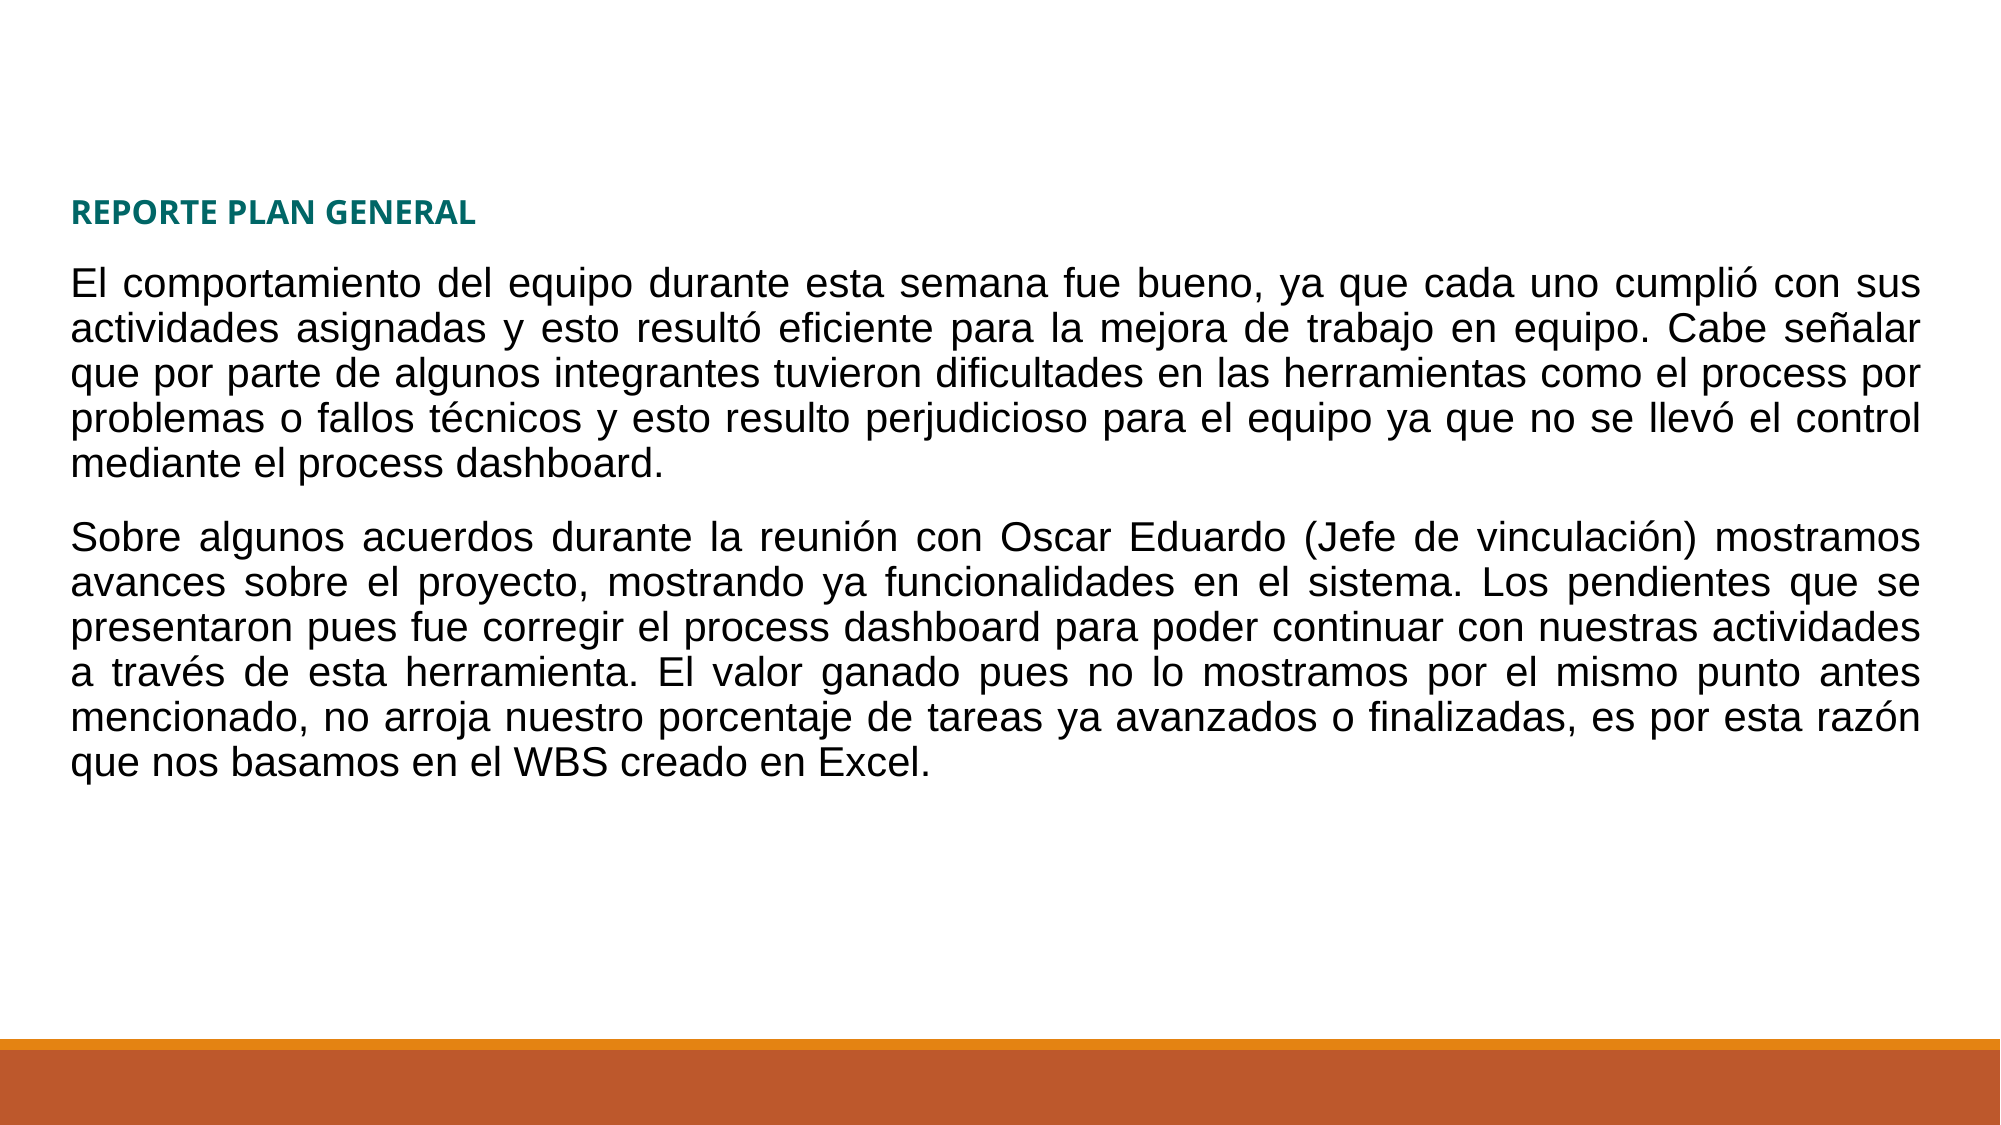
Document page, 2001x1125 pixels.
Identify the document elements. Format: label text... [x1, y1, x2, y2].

list REPORTE PLAN GENERAL El comportamiento del equipo durante esta semana fue bueno, ya que cada uno cumplió con sus actividades asignadas y esto resultó eficiente para la mejora de trabajo en equipo. Cabe señalar que por parte de algunos integrantes tuvieron dificultades en las herramientas como el process por problemas o fallos técnicos y esto resulto perjudicioso para el equipo ya que no se llevó el control mediante el process dashboard. Sobre algunos acuerdos durante la reunión con Oscar Eduardo (Jefe de vinculación) mostramos avances sobre el proyecto, mostrando ya funcionalidades en el sistema. Los pendientes que se presentaron pues fue corregir el process dashboard para poder continuar con nuestras actividades a través de esta herramienta. El valor ganado pues no lo mostramos por el mismo punto antes mencionado, no arroja nuestro porcentaje de tareas ya avanzados o finalizadas, es por esta razón que nos basamos en el WBS creado en Excel. [69, 53, 1924, 1004]
